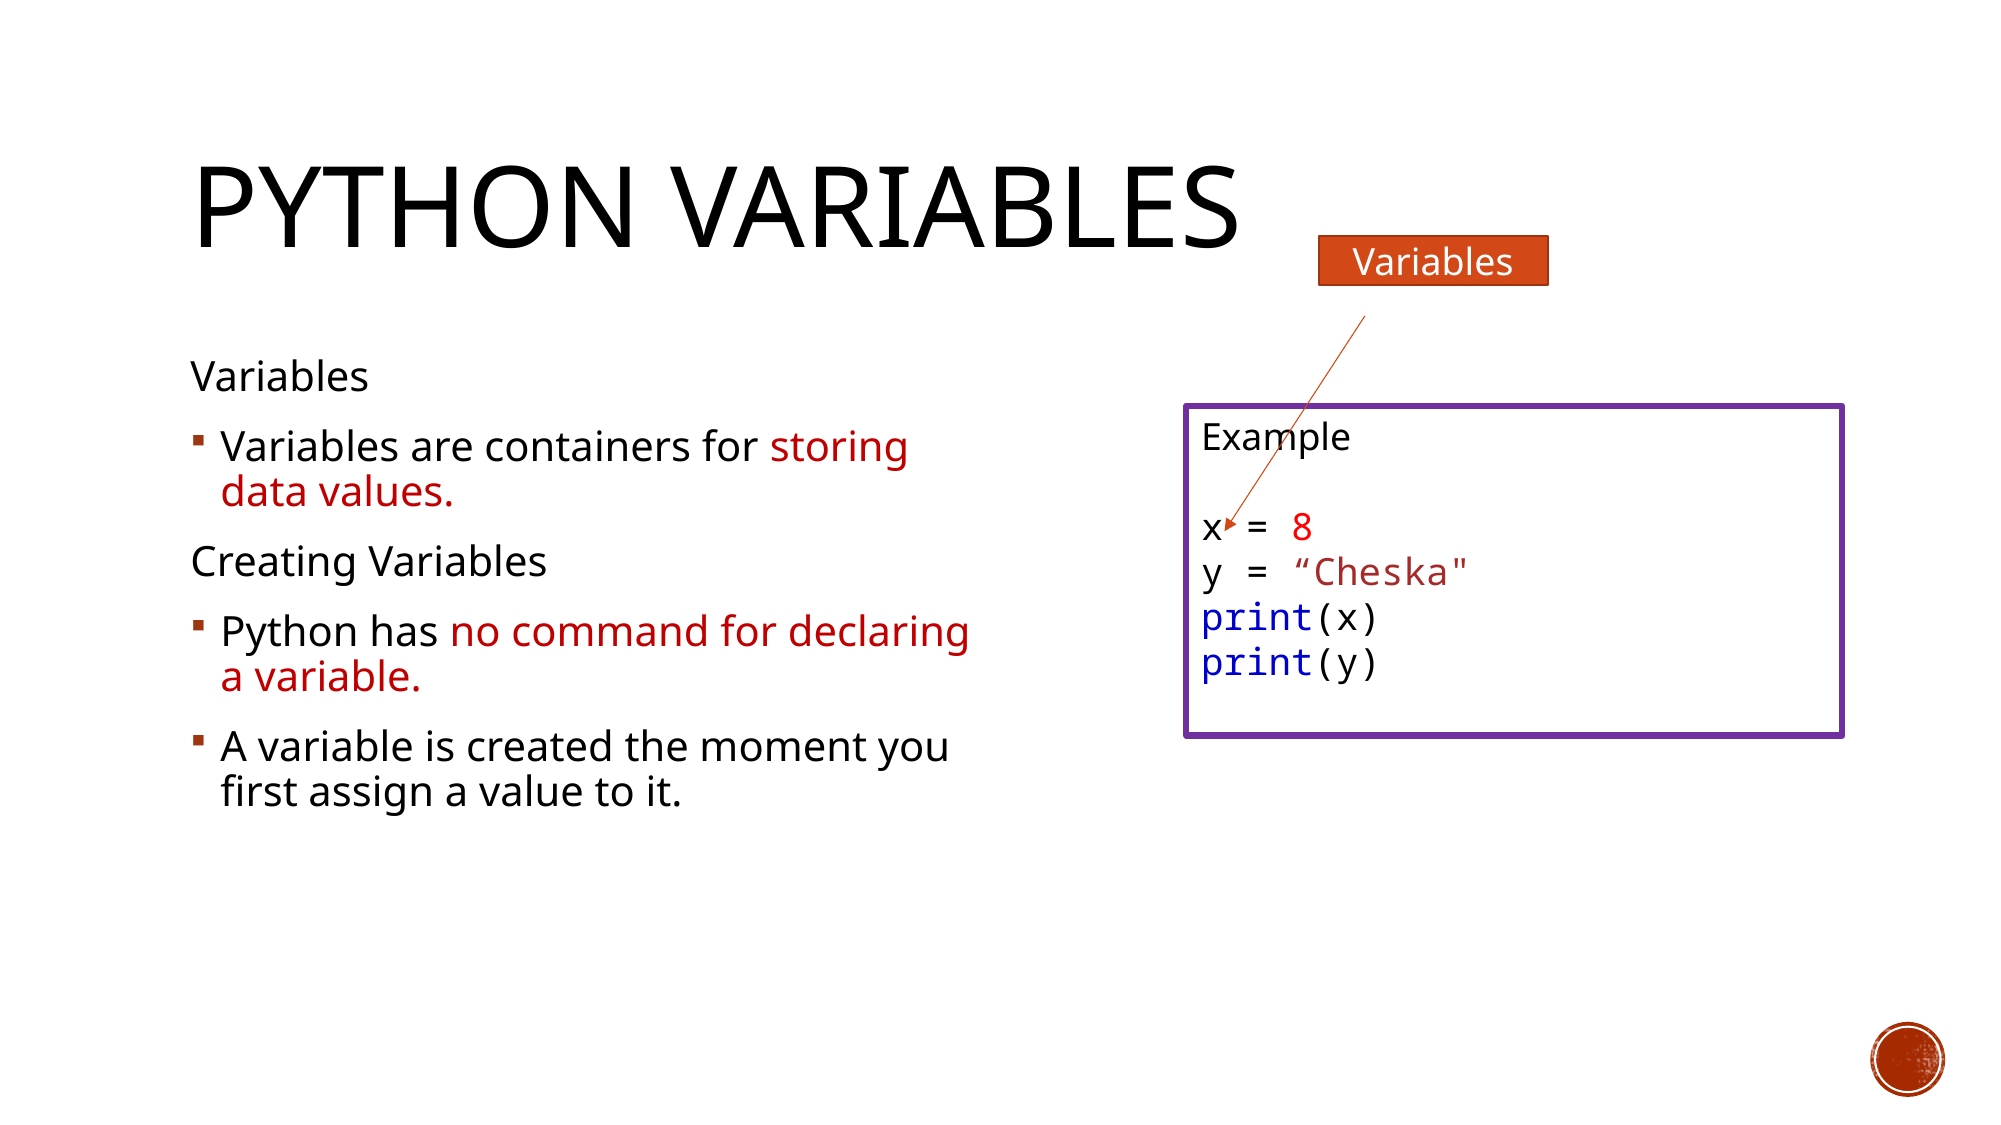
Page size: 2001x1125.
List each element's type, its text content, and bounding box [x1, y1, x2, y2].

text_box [1225, 318, 1364, 531]
title Python variables [175, 79, 1826, 344]
text_box Variables [1318, 235, 1549, 286]
list Variables Variables are containers for storing data values. Creating Variables Python has no command for declaring a variable. A variable is created the moment you first assign a value to it. [175, 348, 1008, 1013]
text_box Example x = 8 y = “Cheska" print(x) print(y) [1186, 405, 1843, 736]
